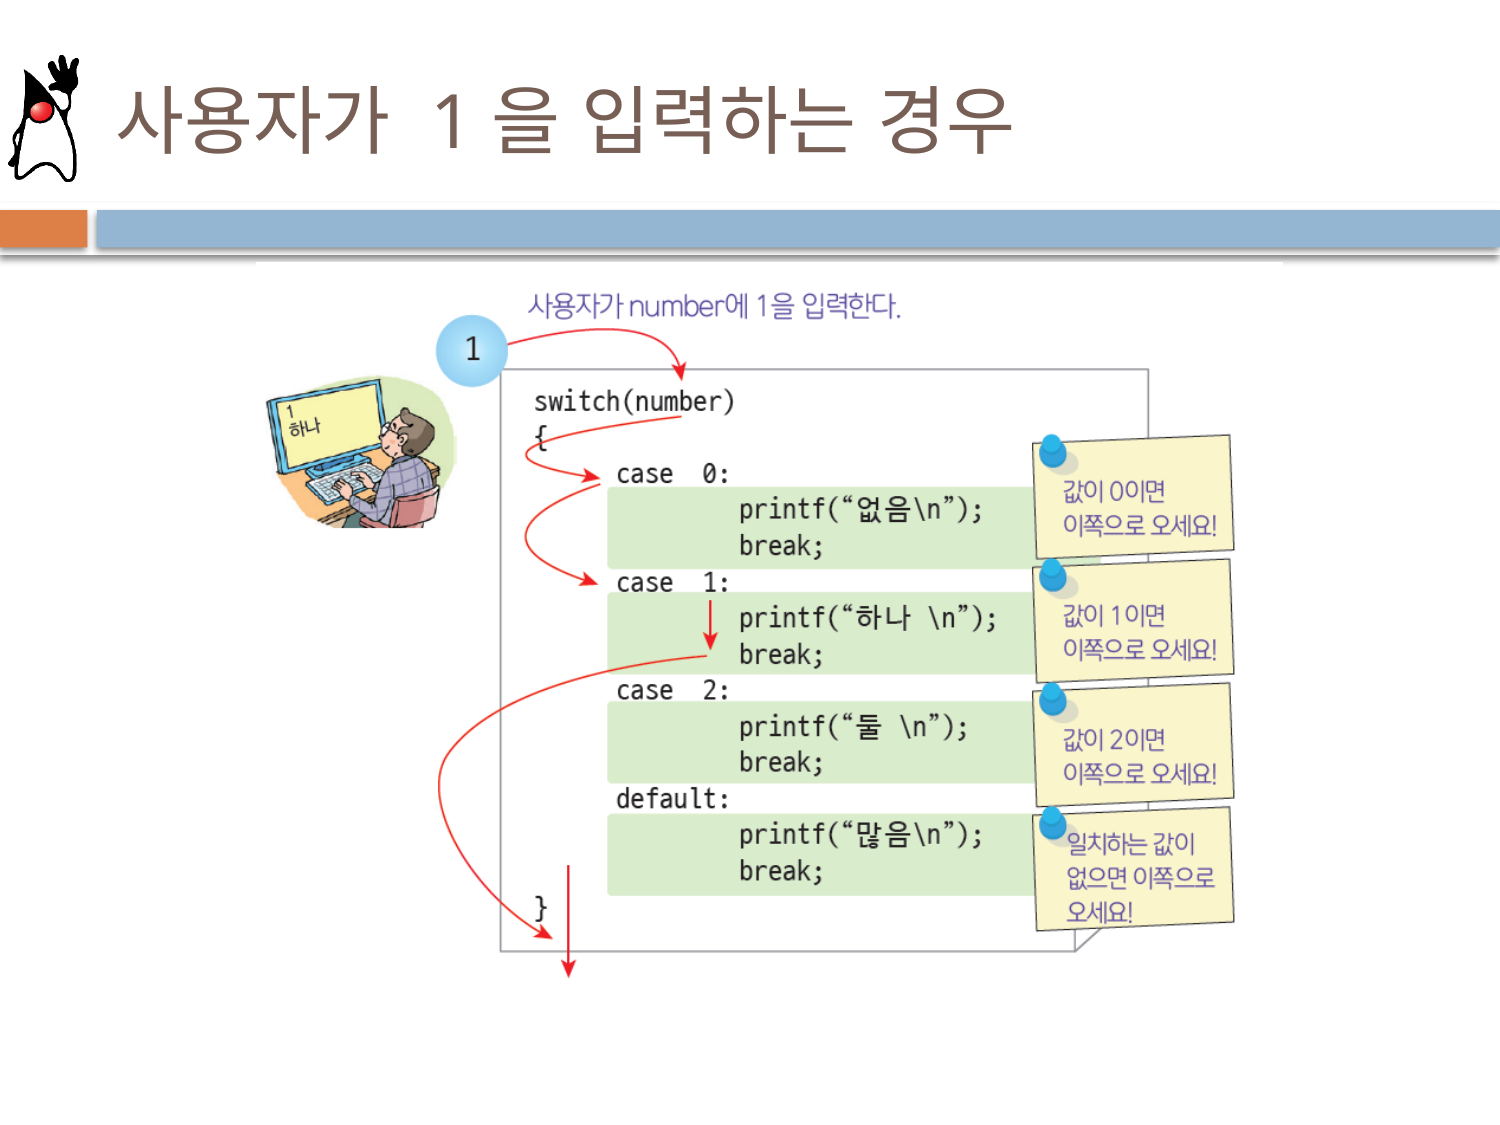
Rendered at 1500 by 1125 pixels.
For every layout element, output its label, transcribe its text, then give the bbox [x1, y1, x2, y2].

picture [8, 55, 79, 182]
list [255, 262, 1283, 1001]
title 사용자가 1을 입력하는 경우 [100, 37, 1438, 200]
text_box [558, 409, 696, 574]
